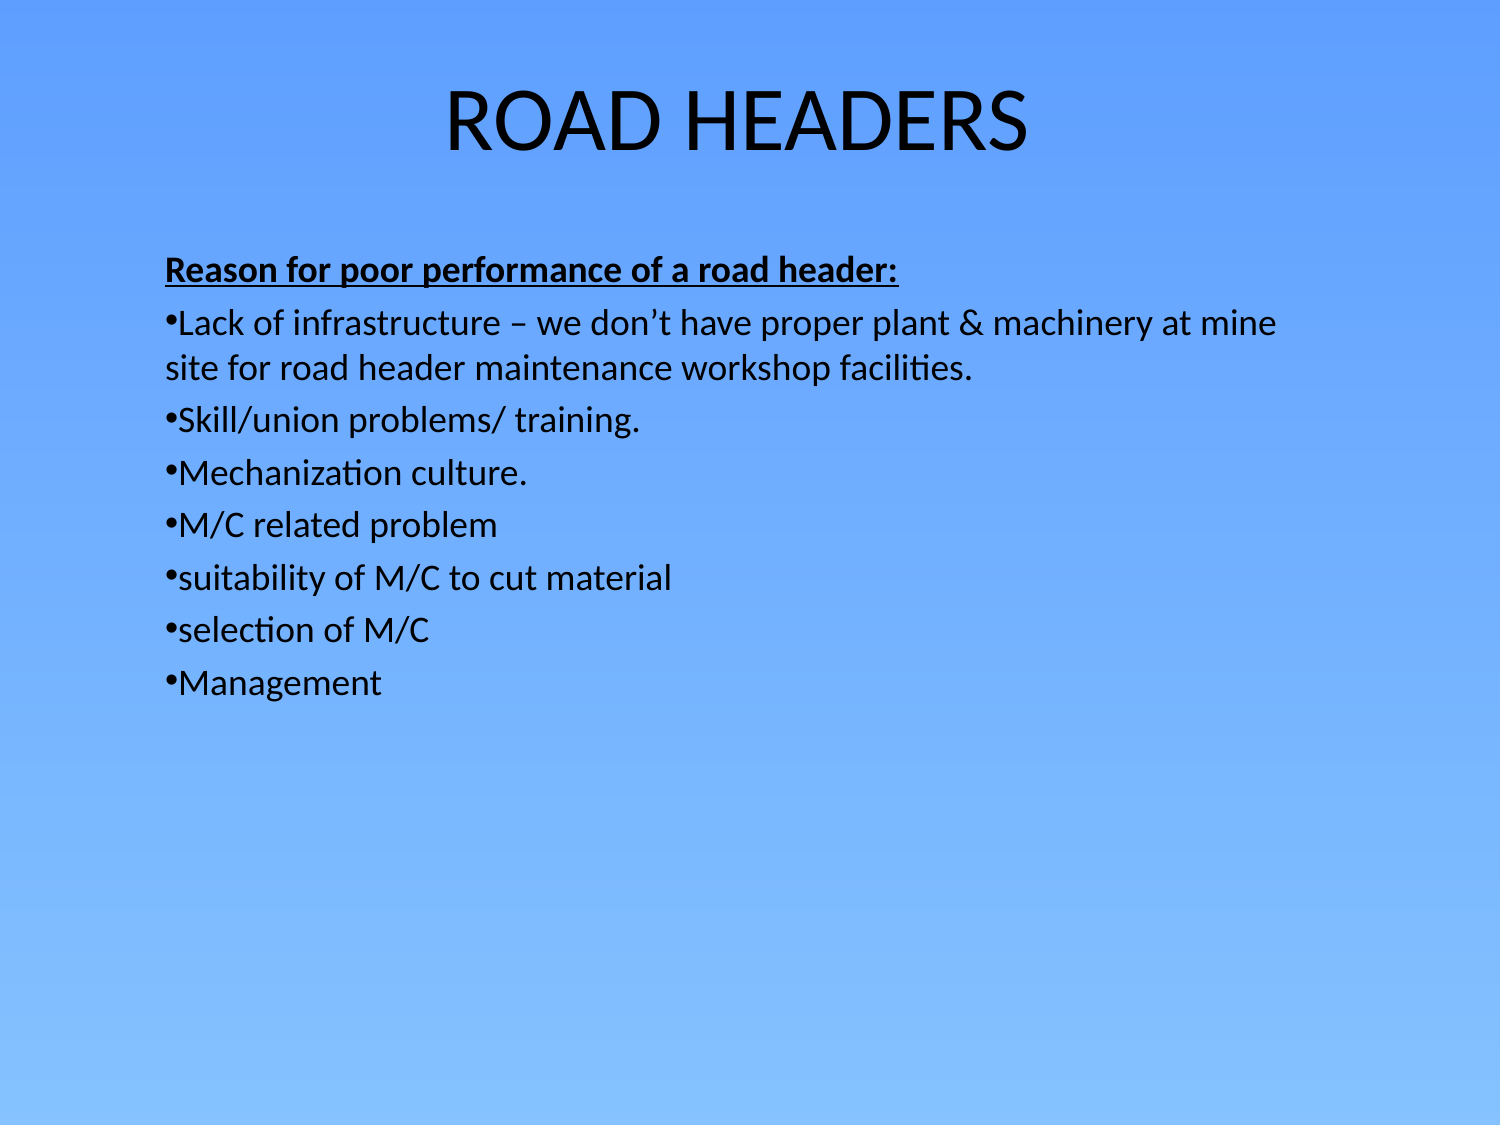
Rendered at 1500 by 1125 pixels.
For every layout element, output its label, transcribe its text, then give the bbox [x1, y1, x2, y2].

title ROAD HEADERS [162, 50, 1313, 179]
subtitle Reason for poor performance of a road header: Lack of infrastructure – we don’t have proper plant & machinery at mine site for road header maintenance workshop facilities. Skill/union problems/ training. Mechanization culture. M/C related problem suitability of M/C to cut material selection of M/C Management [150, 237, 1350, 1013]
